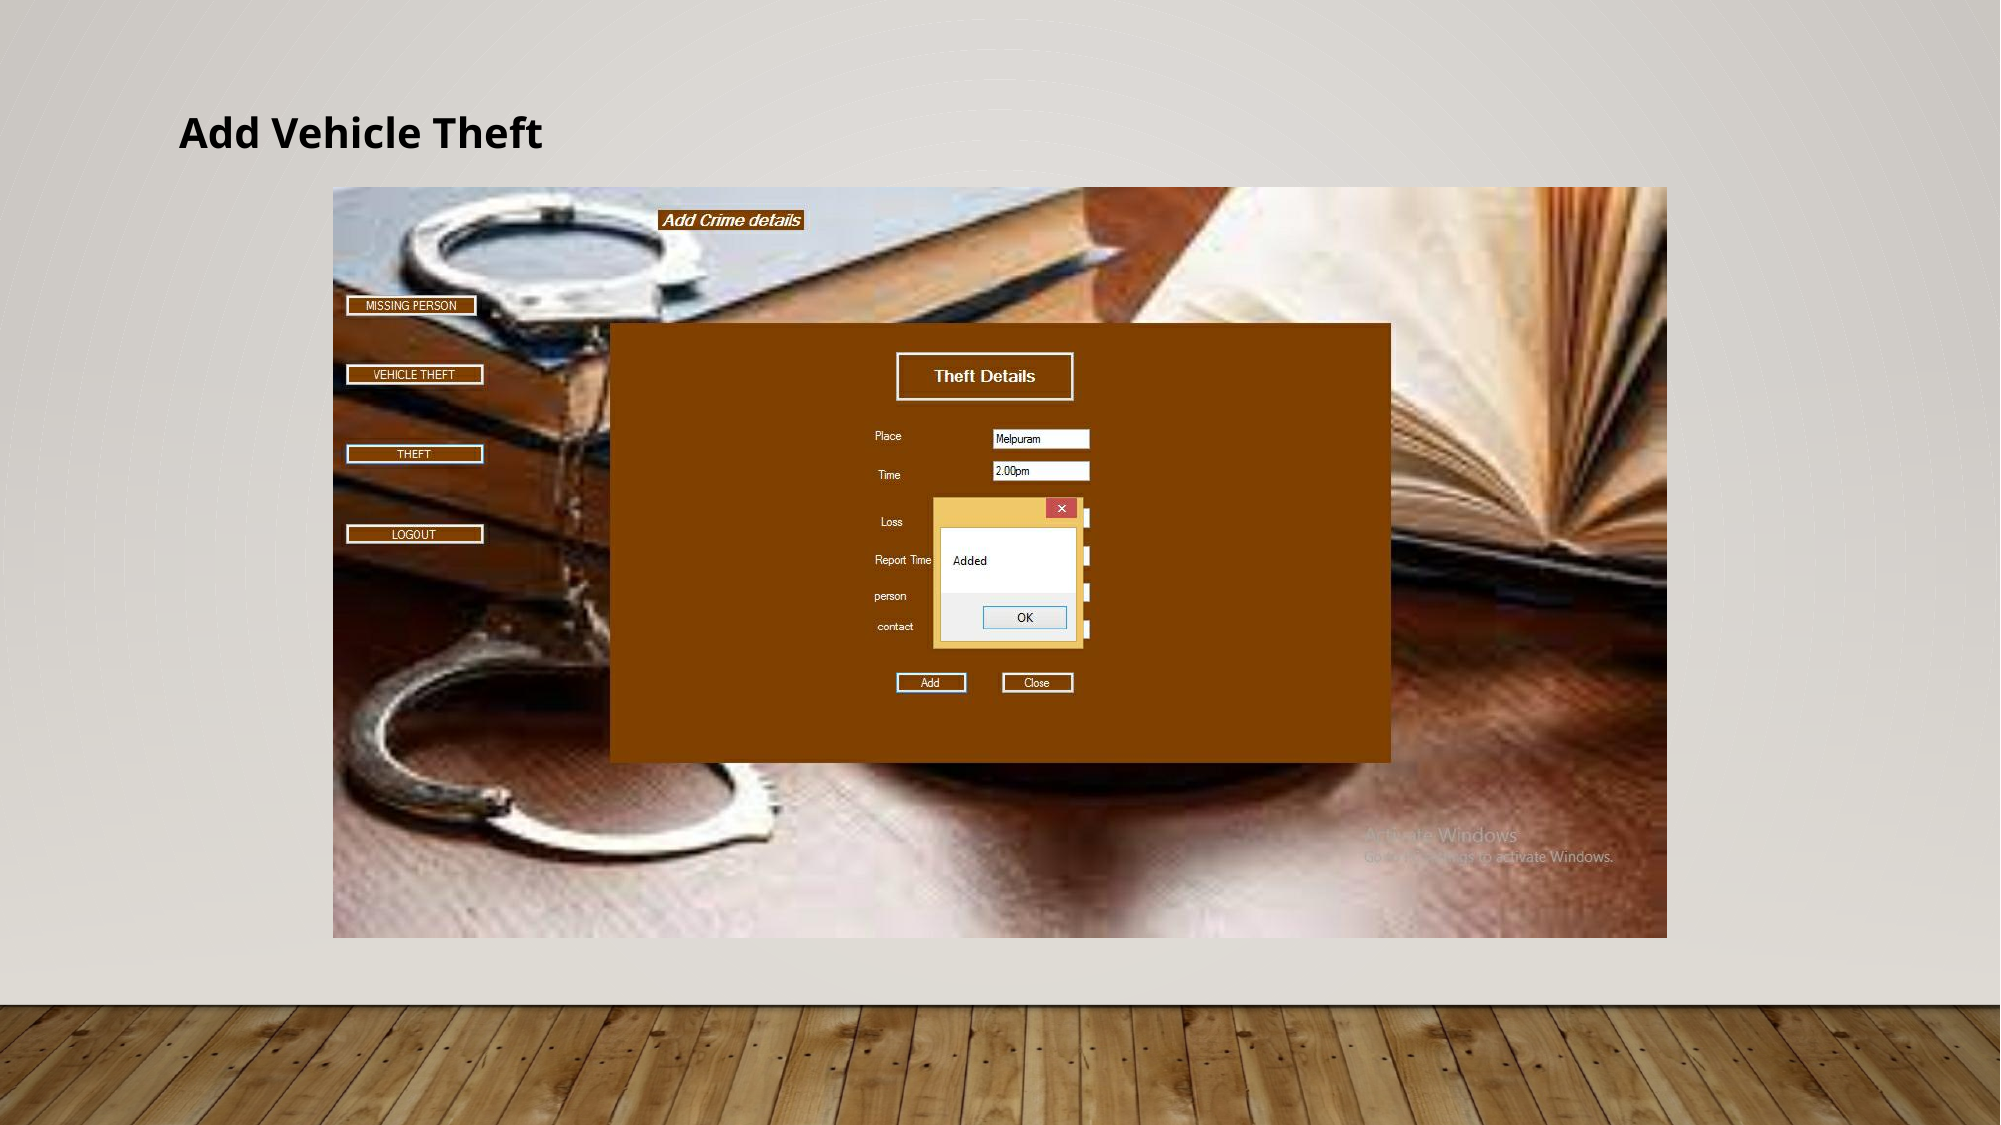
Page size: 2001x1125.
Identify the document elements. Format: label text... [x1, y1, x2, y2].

picture [332, 187, 1667, 938]
picture [0, 1005, 2000, 1125]
text_box Add Vehicle Theft [164, 99, 597, 165]
